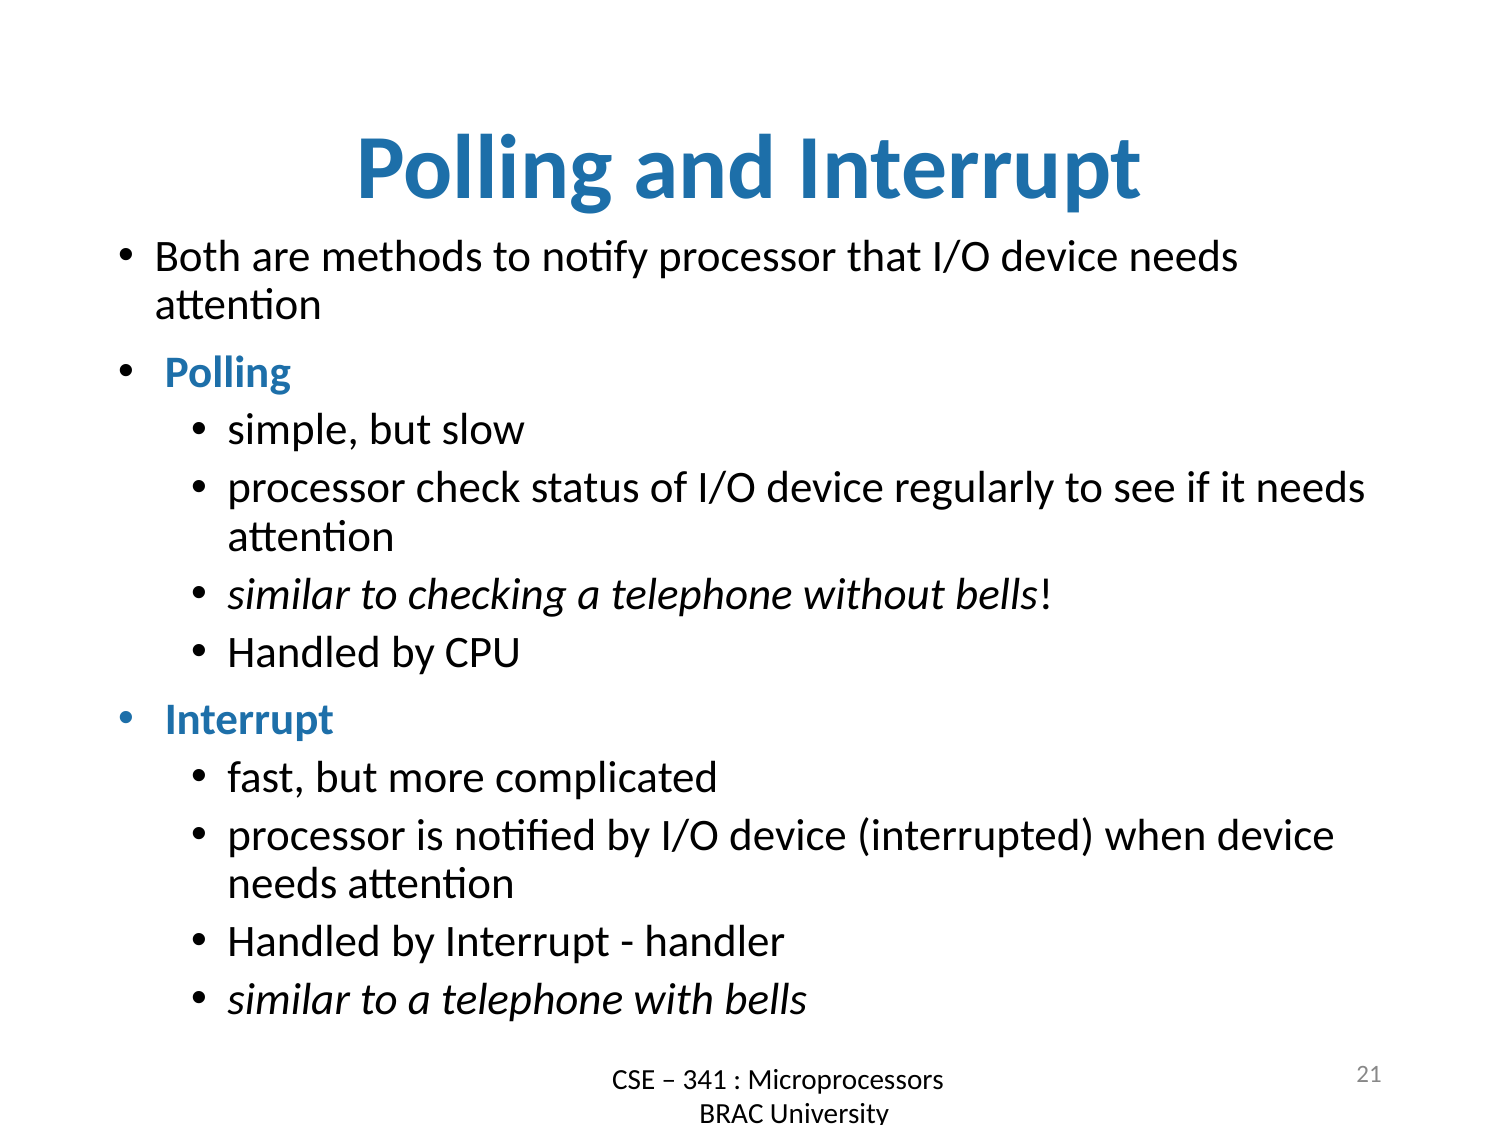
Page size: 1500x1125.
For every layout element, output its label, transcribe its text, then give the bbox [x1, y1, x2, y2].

slide_number ‹#› [1059, 1042, 1397, 1103]
title Polling and Interrupt [103, 59, 1397, 224]
list Both are methods to notify processor that I/O device needs attention Polling simple, but slow processor check status of I/O device regularly to see if it needs attention similar to checking a telephone without bells! Handled by CPU Interrupt fast, but more complicated processor is notified by I/O device (interrupted) when device needs attention Handled by Interrupt - handler similar to a telephone with bells [103, 224, 1397, 1033]
text_box CSE – 341 : Microprocessors BRAC University [275, 1052, 1288, 1113]
